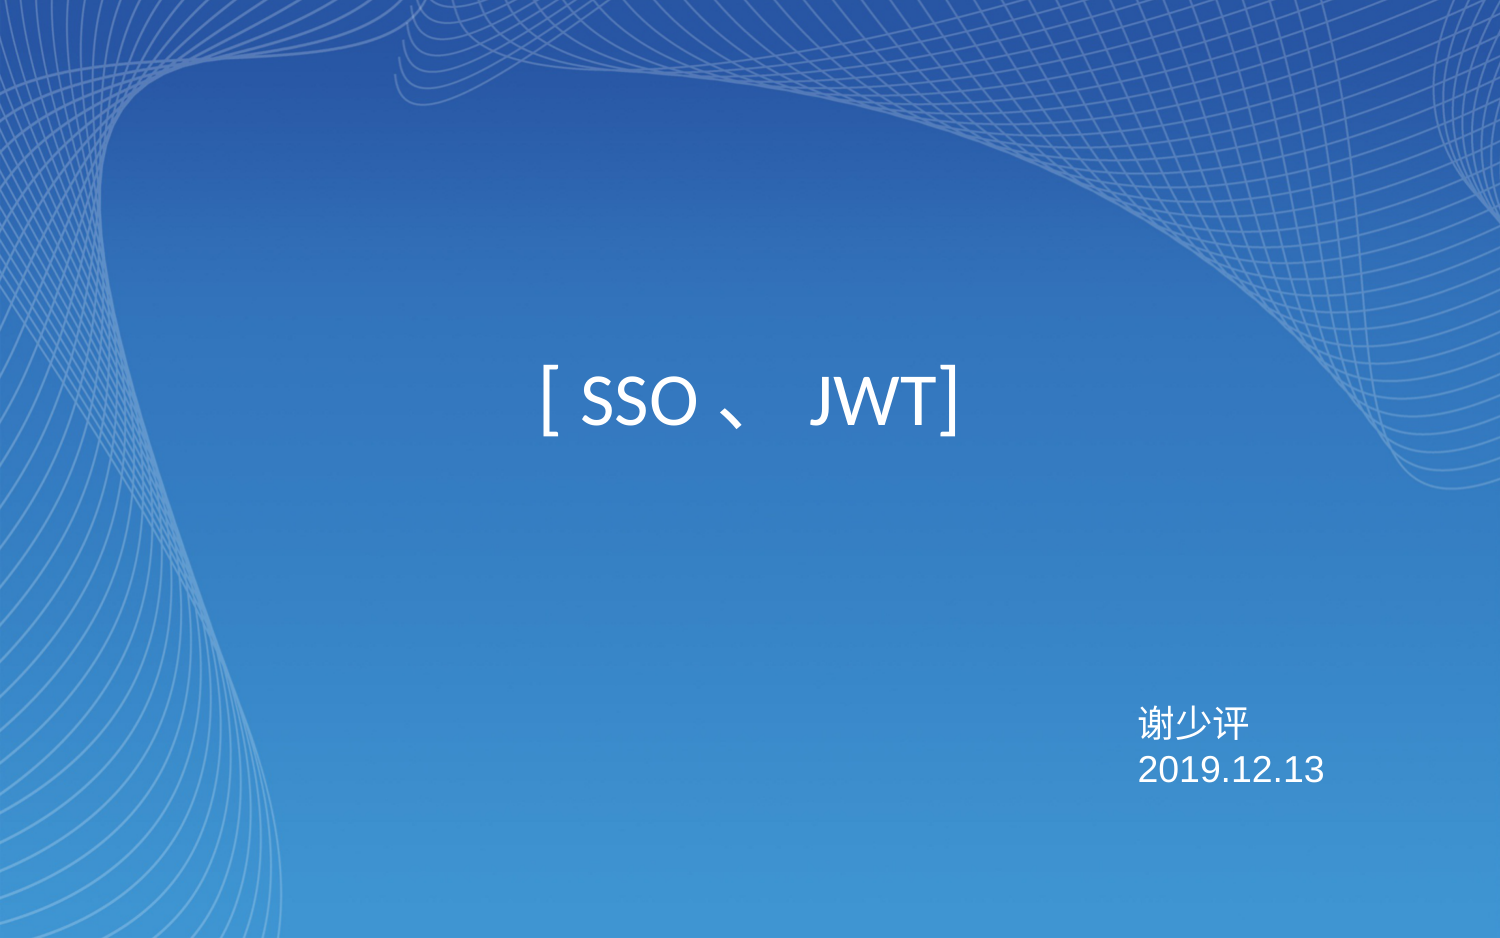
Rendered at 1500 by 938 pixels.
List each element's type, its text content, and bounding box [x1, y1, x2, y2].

text_box 谢少评 2019.12.13 [1122, 692, 1340, 797]
picture [0, 0, 1500, 938]
title [ SSO、JWT] [112, 291, 1388, 493]
